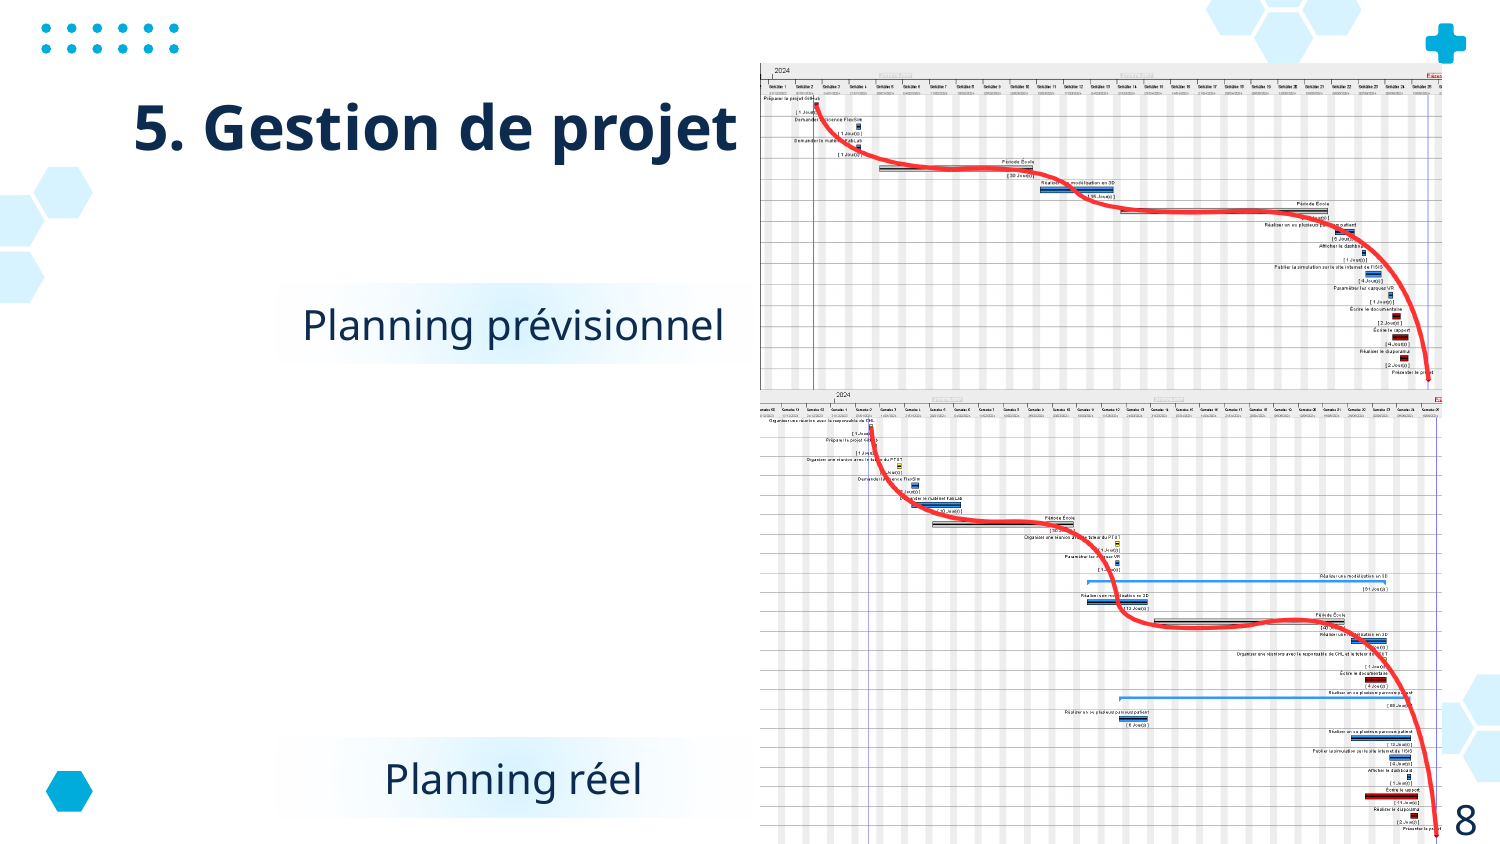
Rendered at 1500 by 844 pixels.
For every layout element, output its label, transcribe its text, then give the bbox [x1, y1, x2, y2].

title 5. Gestion de projet [118, 72, 754, 167]
picture [759, 62, 1442, 844]
text_box Planning prévisionnel [267, 283, 754, 364]
text_box Planning réel [267, 737, 754, 818]
slide_number 8 [1446, 779, 1494, 844]
